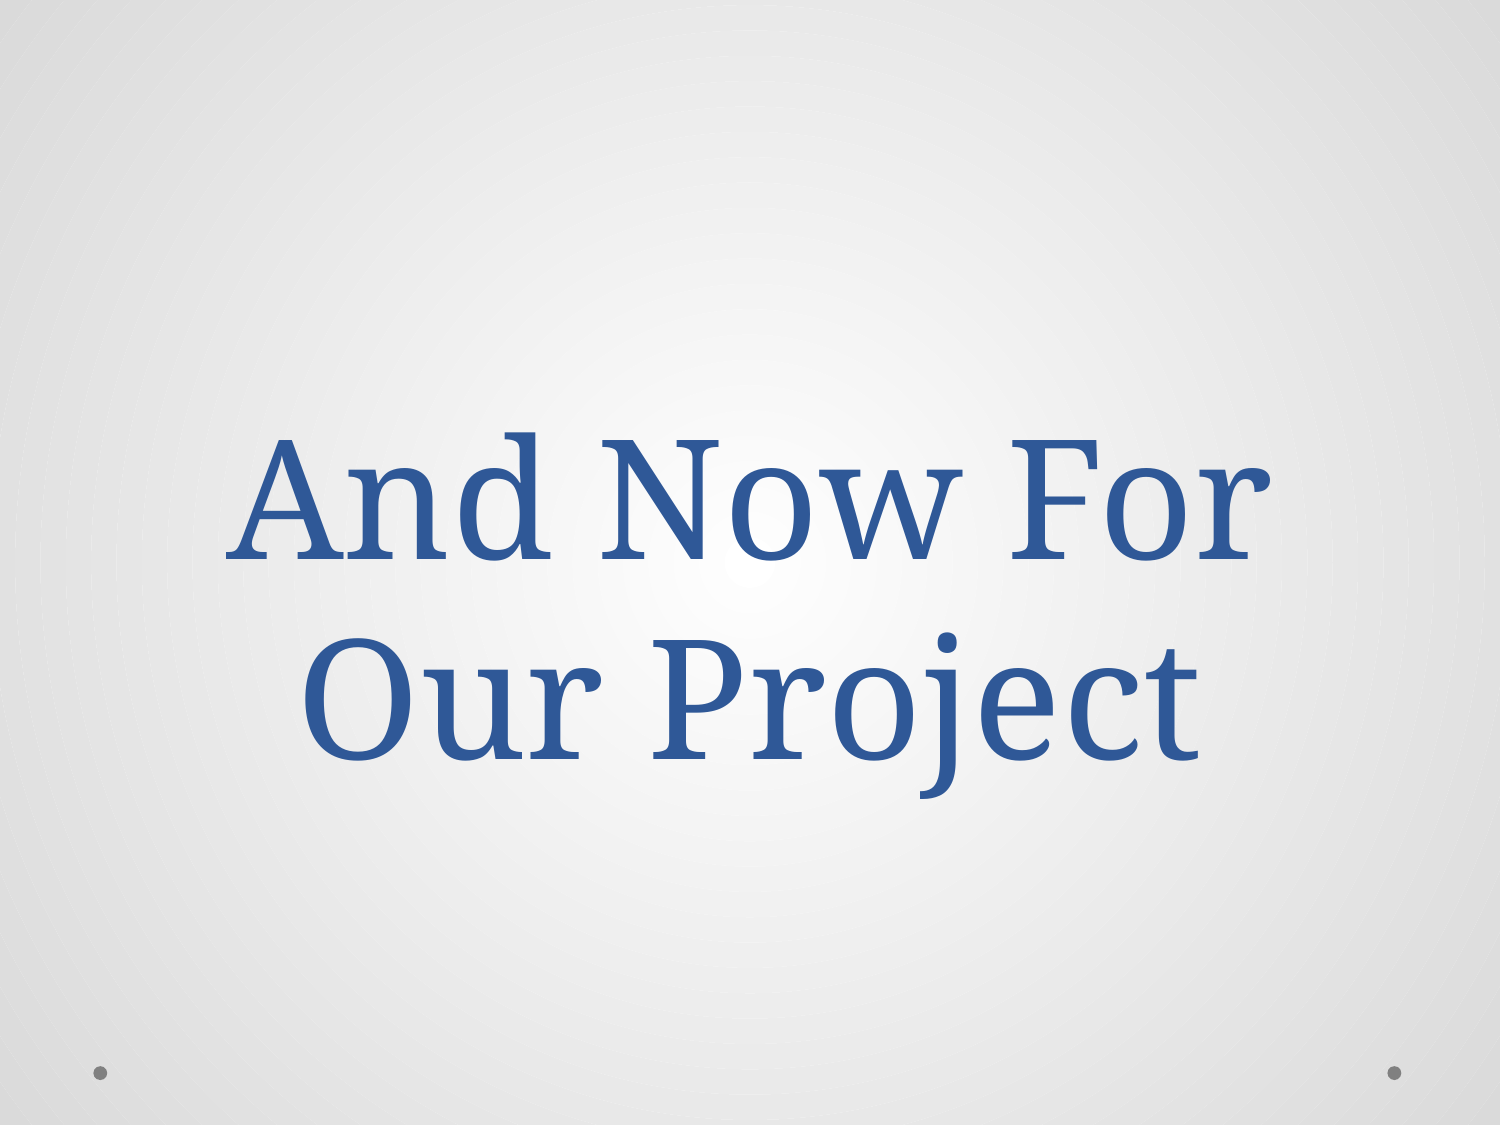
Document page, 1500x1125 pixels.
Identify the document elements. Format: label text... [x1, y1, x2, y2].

title And Now For Our Project [112, 99, 1388, 800]
